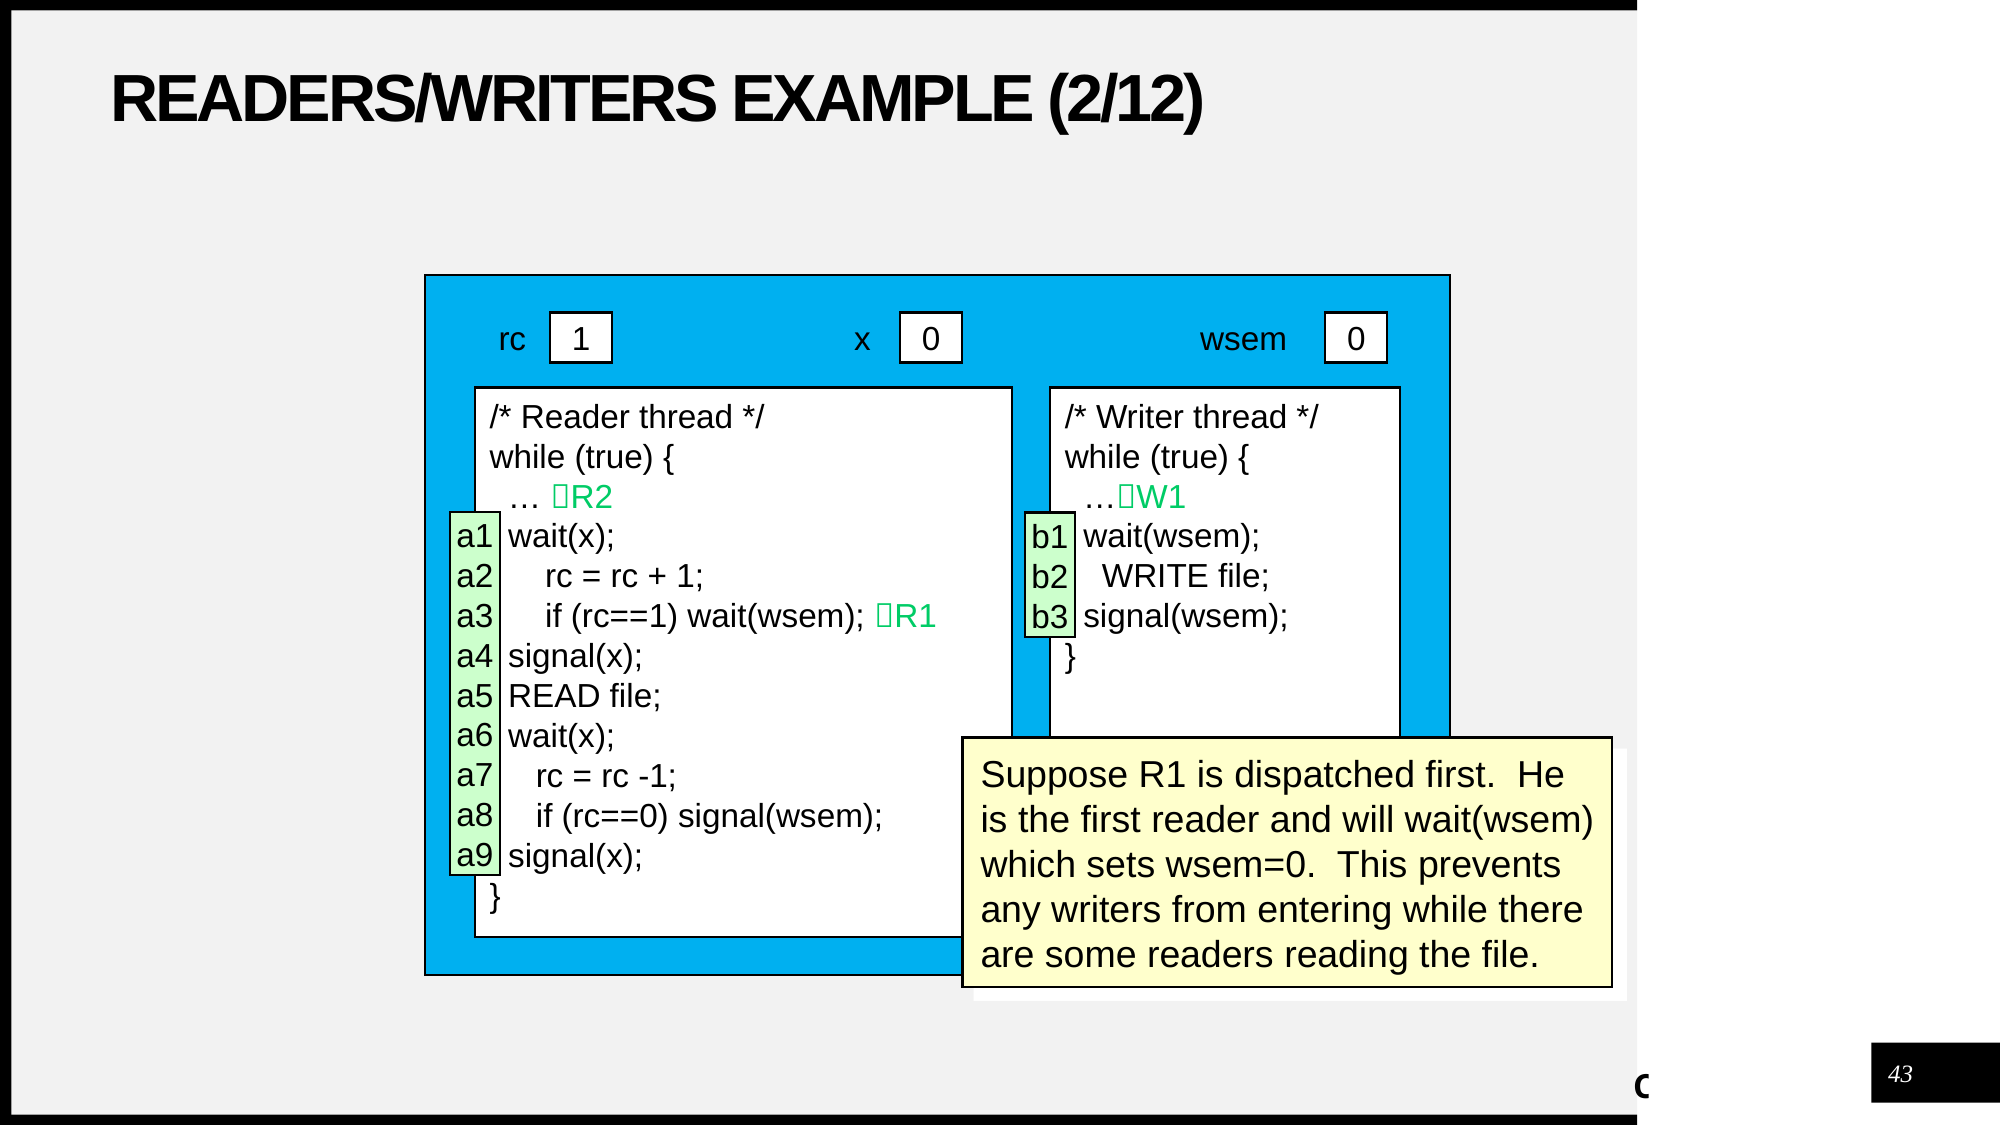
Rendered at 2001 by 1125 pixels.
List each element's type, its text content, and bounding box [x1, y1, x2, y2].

text_box Suppose R1 is dispatched first. He is the first reader and will wait(wsem) which sets wsem=0. This prevents any writers from entering while there are some readers reading the file. [962, 737, 1613, 988]
text_box /* Writer thread */ while (true) { …W1 wait(wsem); WRITE file; signal(wsem); } [1050, 387, 1400, 737]
text_box x [837, 312, 888, 363]
text_box 0 [1324, 312, 1388, 363]
text_box wsem [1187, 324, 1300, 350]
text_box 0 [899, 312, 963, 363]
slide_number 43 [1877, 1050, 1924, 1096]
text_box 1 [549, 312, 613, 363]
text_box Readers/Writers Example (2/12) [18, 36, 1297, 164]
text_box a1 a2 a3 a4 a5 a6 a7 a8 a9 [450, 512, 500, 875]
text_box b1 b2 b3 [1025, 512, 1075, 638]
text_box [425, 275, 1450, 975]
text_box /* Reader thread */ while (true) { … R2 wait(x); rc = rc + 1; if (rc==1) wait(wsem); R1 signal(x); READ file; wait(x); rc = rc -1; if (rc==0) signal(wsem); signal(x); } [474, 387, 1013, 938]
text_box rc [487, 312, 538, 363]
